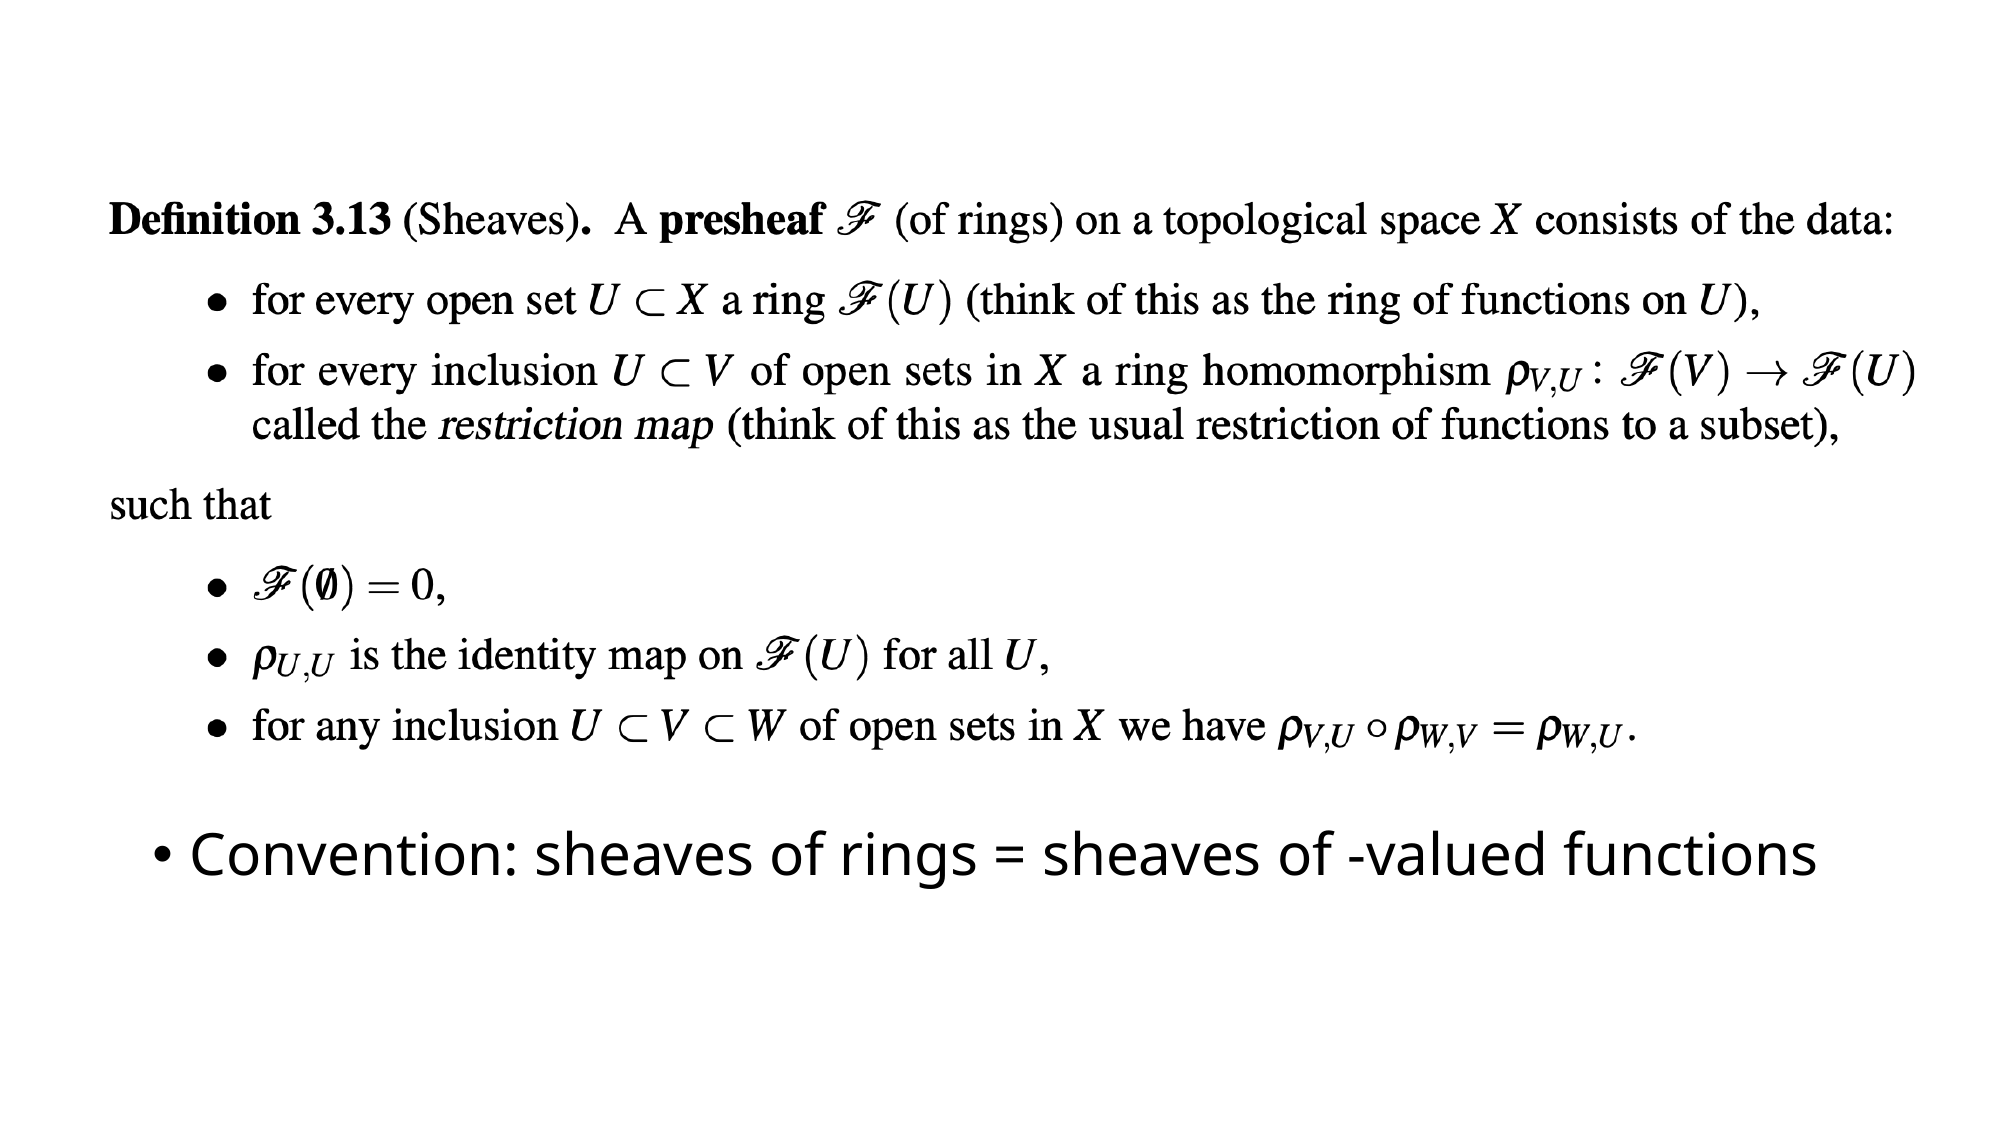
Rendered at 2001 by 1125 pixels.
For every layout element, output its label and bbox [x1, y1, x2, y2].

picture [64, 174, 1936, 779]
